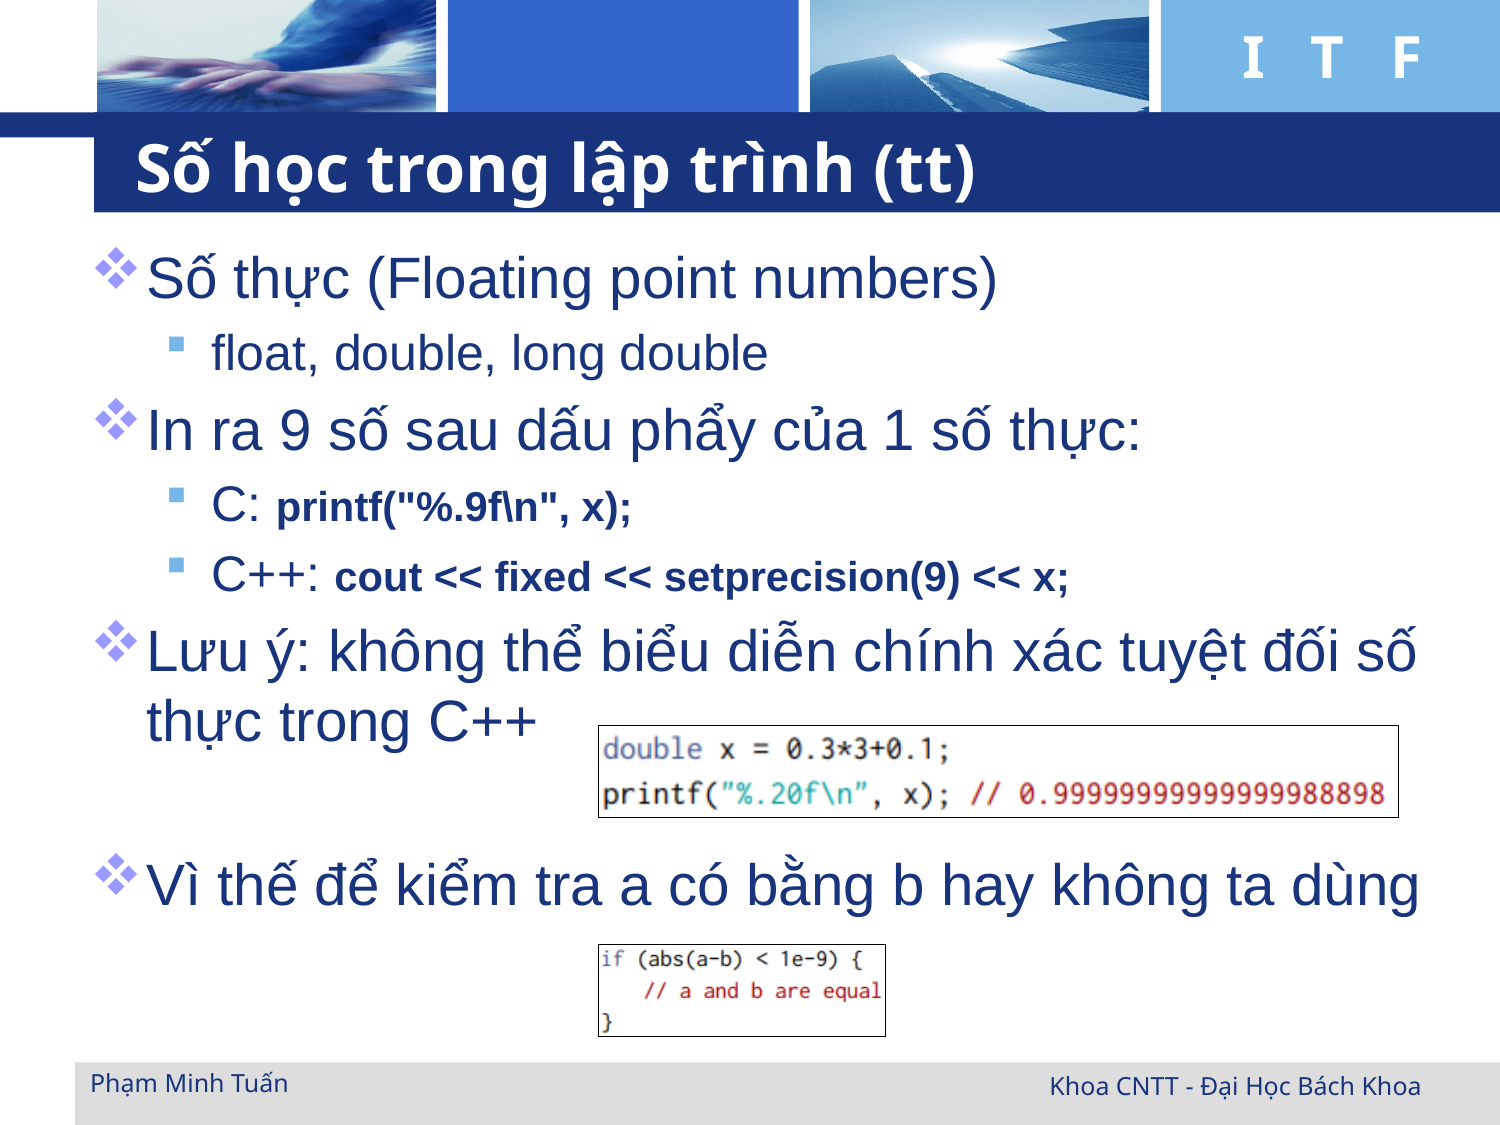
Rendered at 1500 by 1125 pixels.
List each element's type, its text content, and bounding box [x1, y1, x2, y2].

footer Khoa CNTT - Đại Học Bách Khoa [962, 1062, 1438, 1116]
title Số học trong lập trình (tt) [120, 120, 1400, 213]
picture [598, 724, 1399, 818]
picture [97, 0, 437, 112]
list Số thực (Floating point numbers) float, double, long double In ra 9 số sau dấu phẩy của 1 số thực: C: printf("%.9f\n", x); C++: cout << fixed << setprecision(9) << x; Lưu ý: không thể biểu diễn chính xác tuyệt đối số thực trong C++ Vì thế để kiểm tra a có bằng b hay không ta dùng [75, 232, 1500, 1034]
slide_number Phạm Minh Tuấn [75, 1059, 425, 1113]
picture [810, 0, 1150, 112]
picture [598, 943, 887, 1037]
